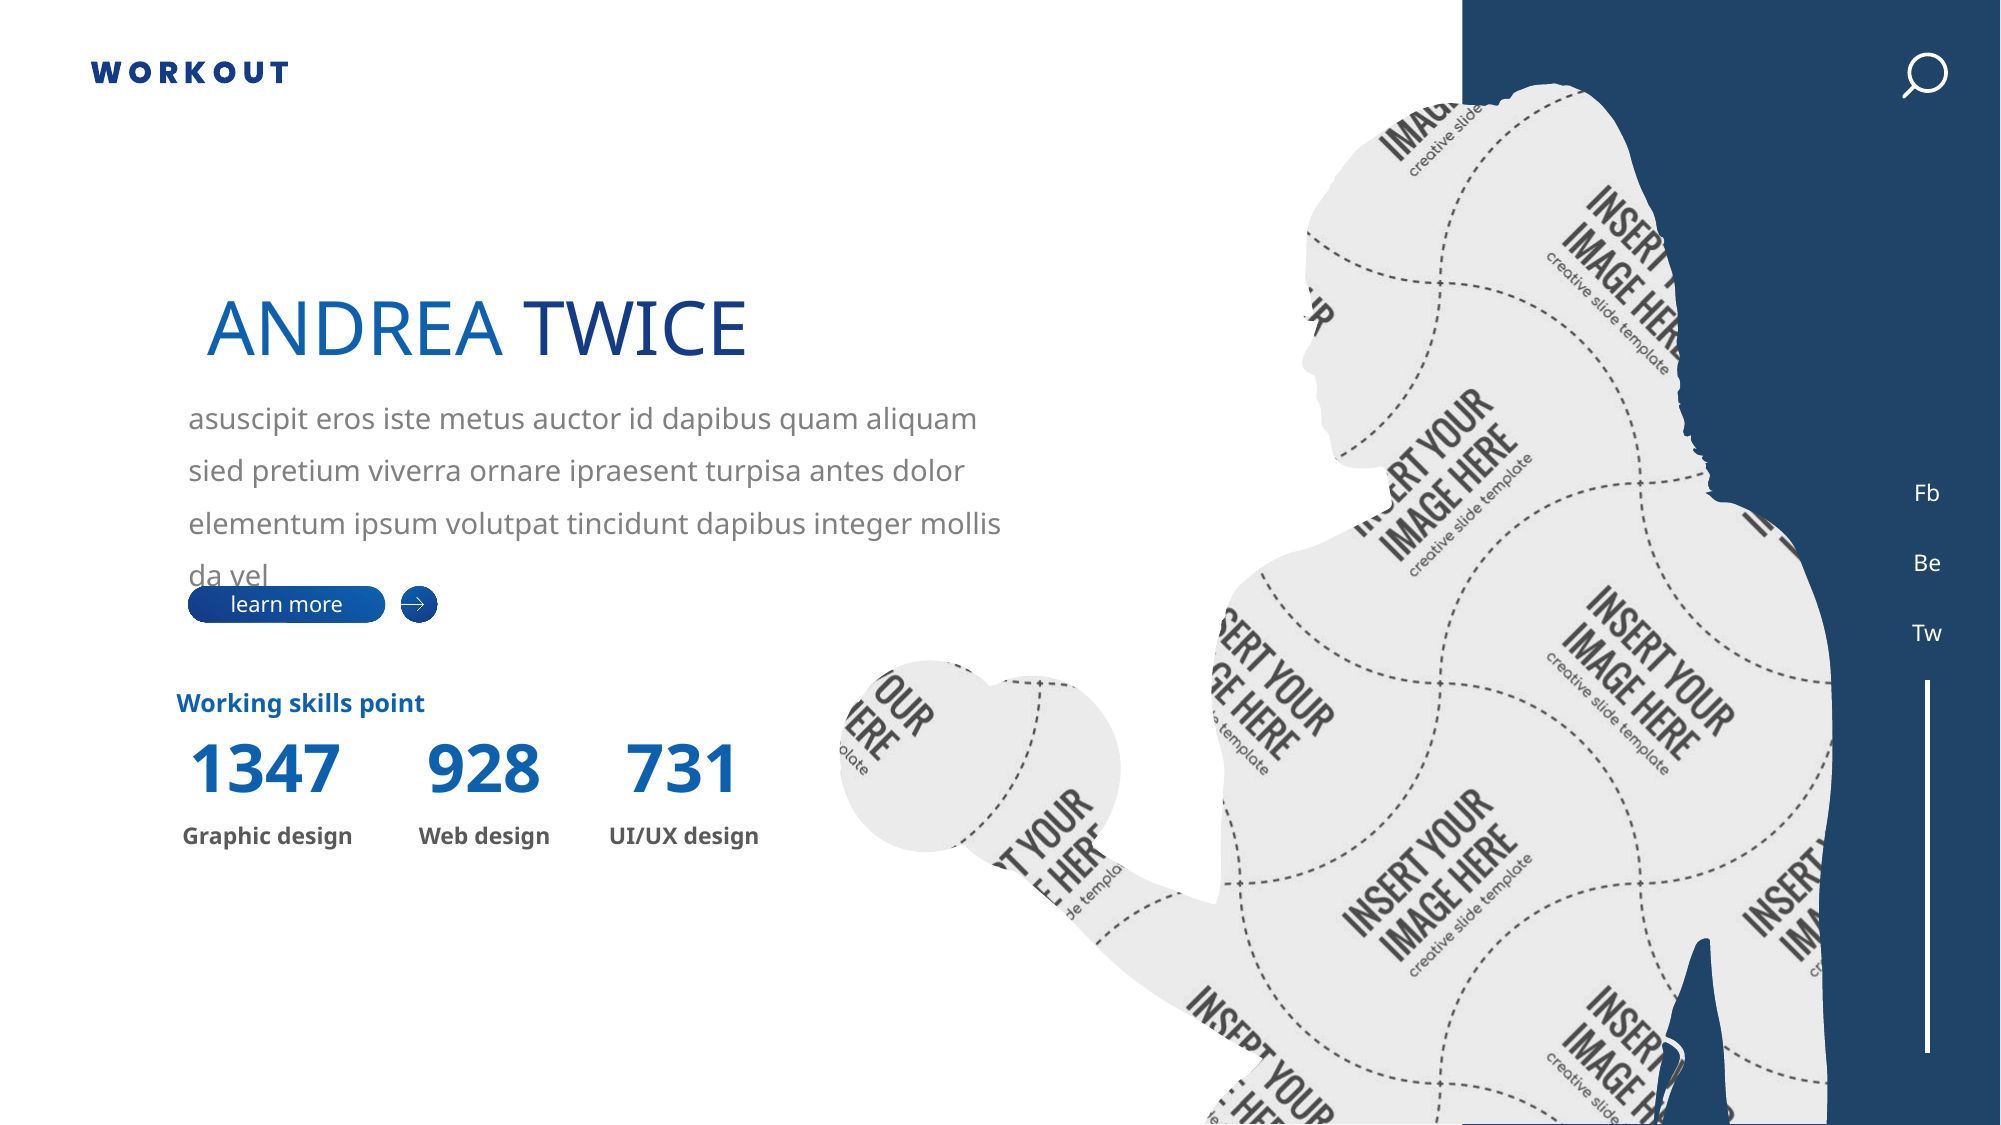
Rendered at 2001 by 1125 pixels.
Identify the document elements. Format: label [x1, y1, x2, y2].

text_box [270, 61, 288, 84]
text_box [90, 61, 122, 84]
text_box [188, 280, 1036, 845]
picture [1462, 0, 2001, 1125]
text_box [892, 845, 960, 853]
text_box [244, 61, 263, 84]
text_box [213, 61, 236, 84]
text_box [963, 103, 1462, 1124]
text_box [185, 61, 206, 84]
text_box [160, 61, 178, 84]
text_box [1910, 478, 1945, 646]
text_box [129, 61, 152, 84]
